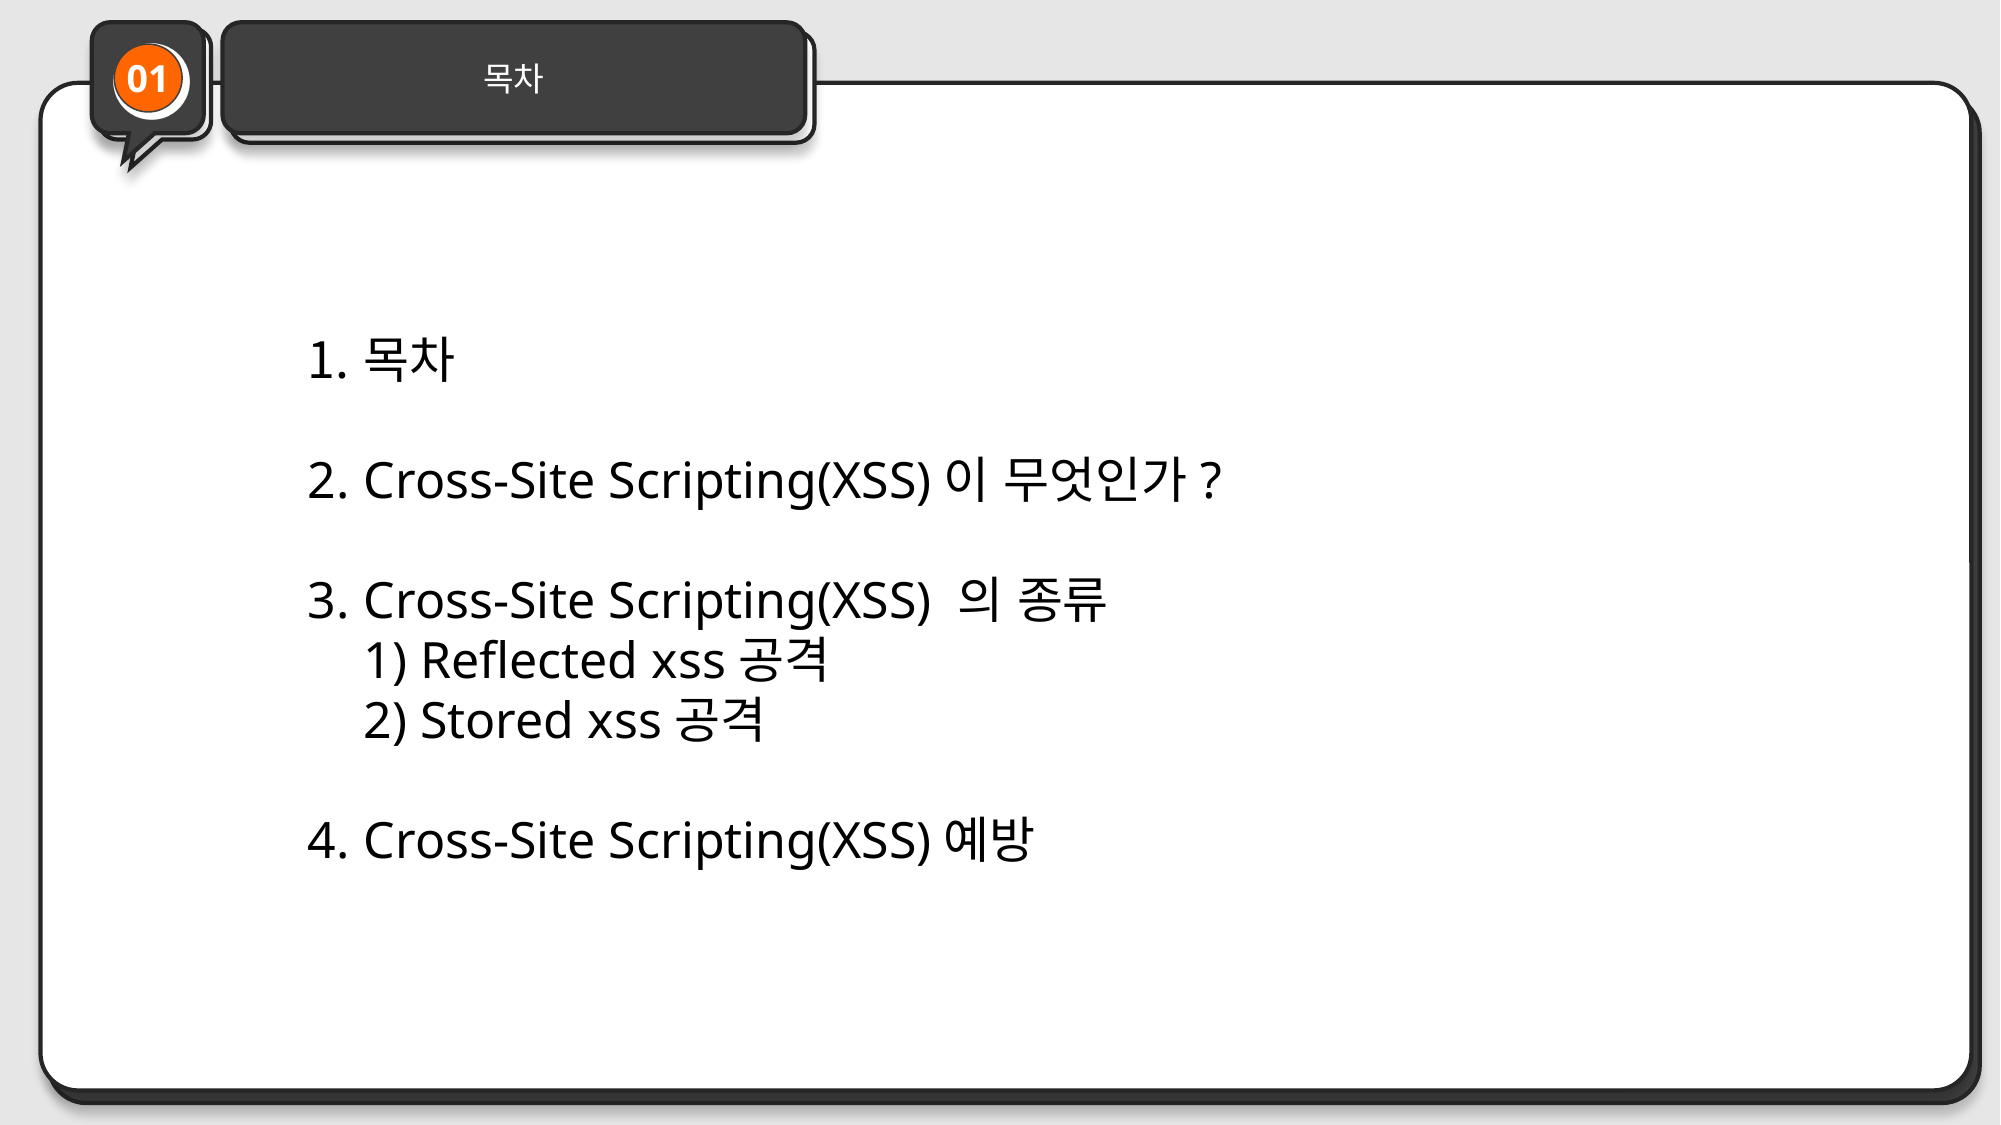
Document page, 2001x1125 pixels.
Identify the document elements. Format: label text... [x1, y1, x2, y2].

text_box [90, 21, 205, 165]
text_box [1956, 106, 1981, 1102]
text_box [39, 81, 1973, 1092]
text_box 목차 Cross-Site Scripting(XSS)이 무엇인가? Cross-Site Scripting(XSS) 의 종류 1) Reflected xss공격 2) Stored xss공격 Cross-Site Scripting(XSS)예방 [292, 320, 1464, 876]
text_box [202, 29, 213, 132]
text_box 목차 [221, 21, 807, 135]
text_box 01 [113, 43, 184, 114]
text_box [804, 32, 816, 142]
